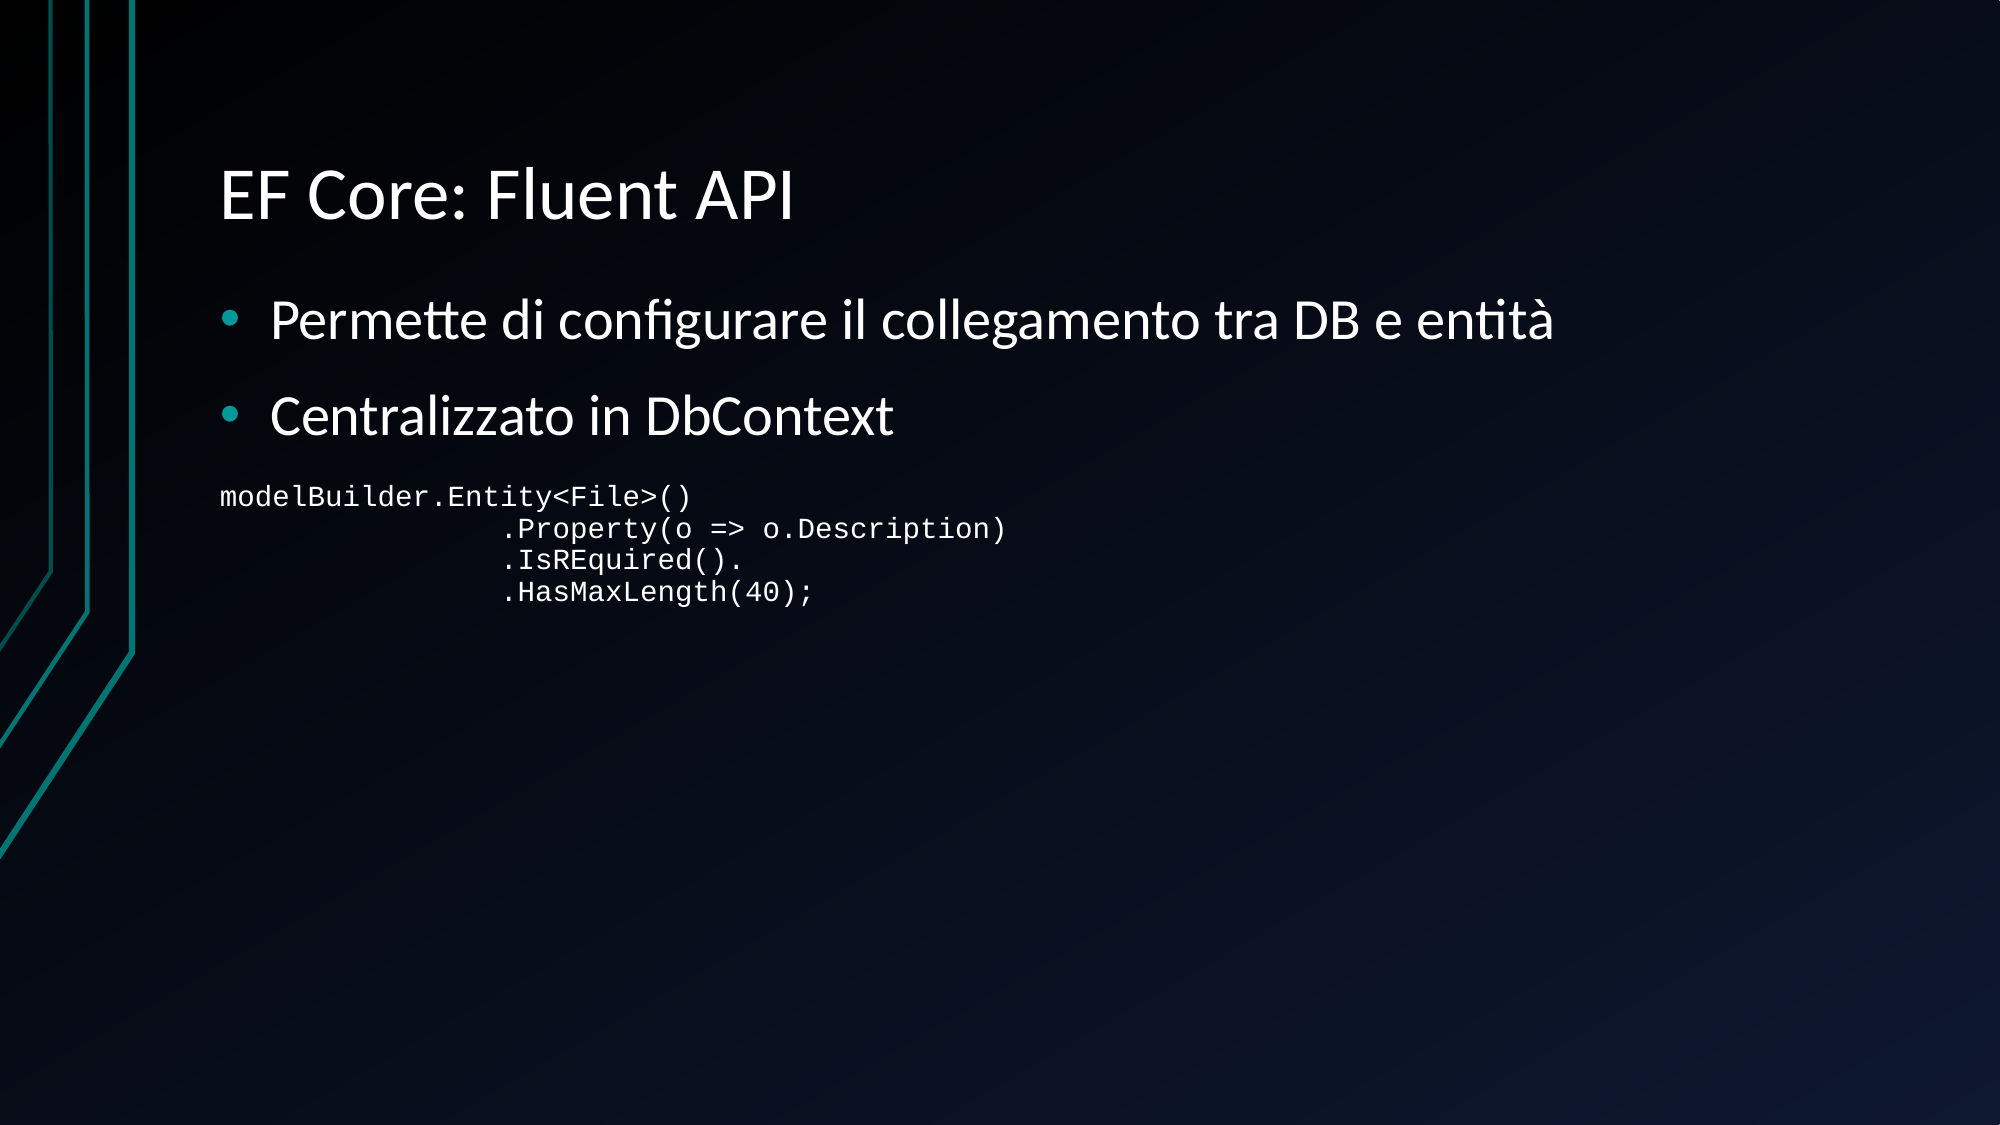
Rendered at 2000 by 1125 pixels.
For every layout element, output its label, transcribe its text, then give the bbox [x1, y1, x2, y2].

title EF Core: Fluent API [199, 45, 1900, 246]
list Permette di configurare il collegamento tra DB e entità Centralizzato in DbContext modelBuilder.Entity<File>() .Property(o => o.Description) .IsREquired(). .HasMaxLength(40); [199, 279, 1900, 1012]
